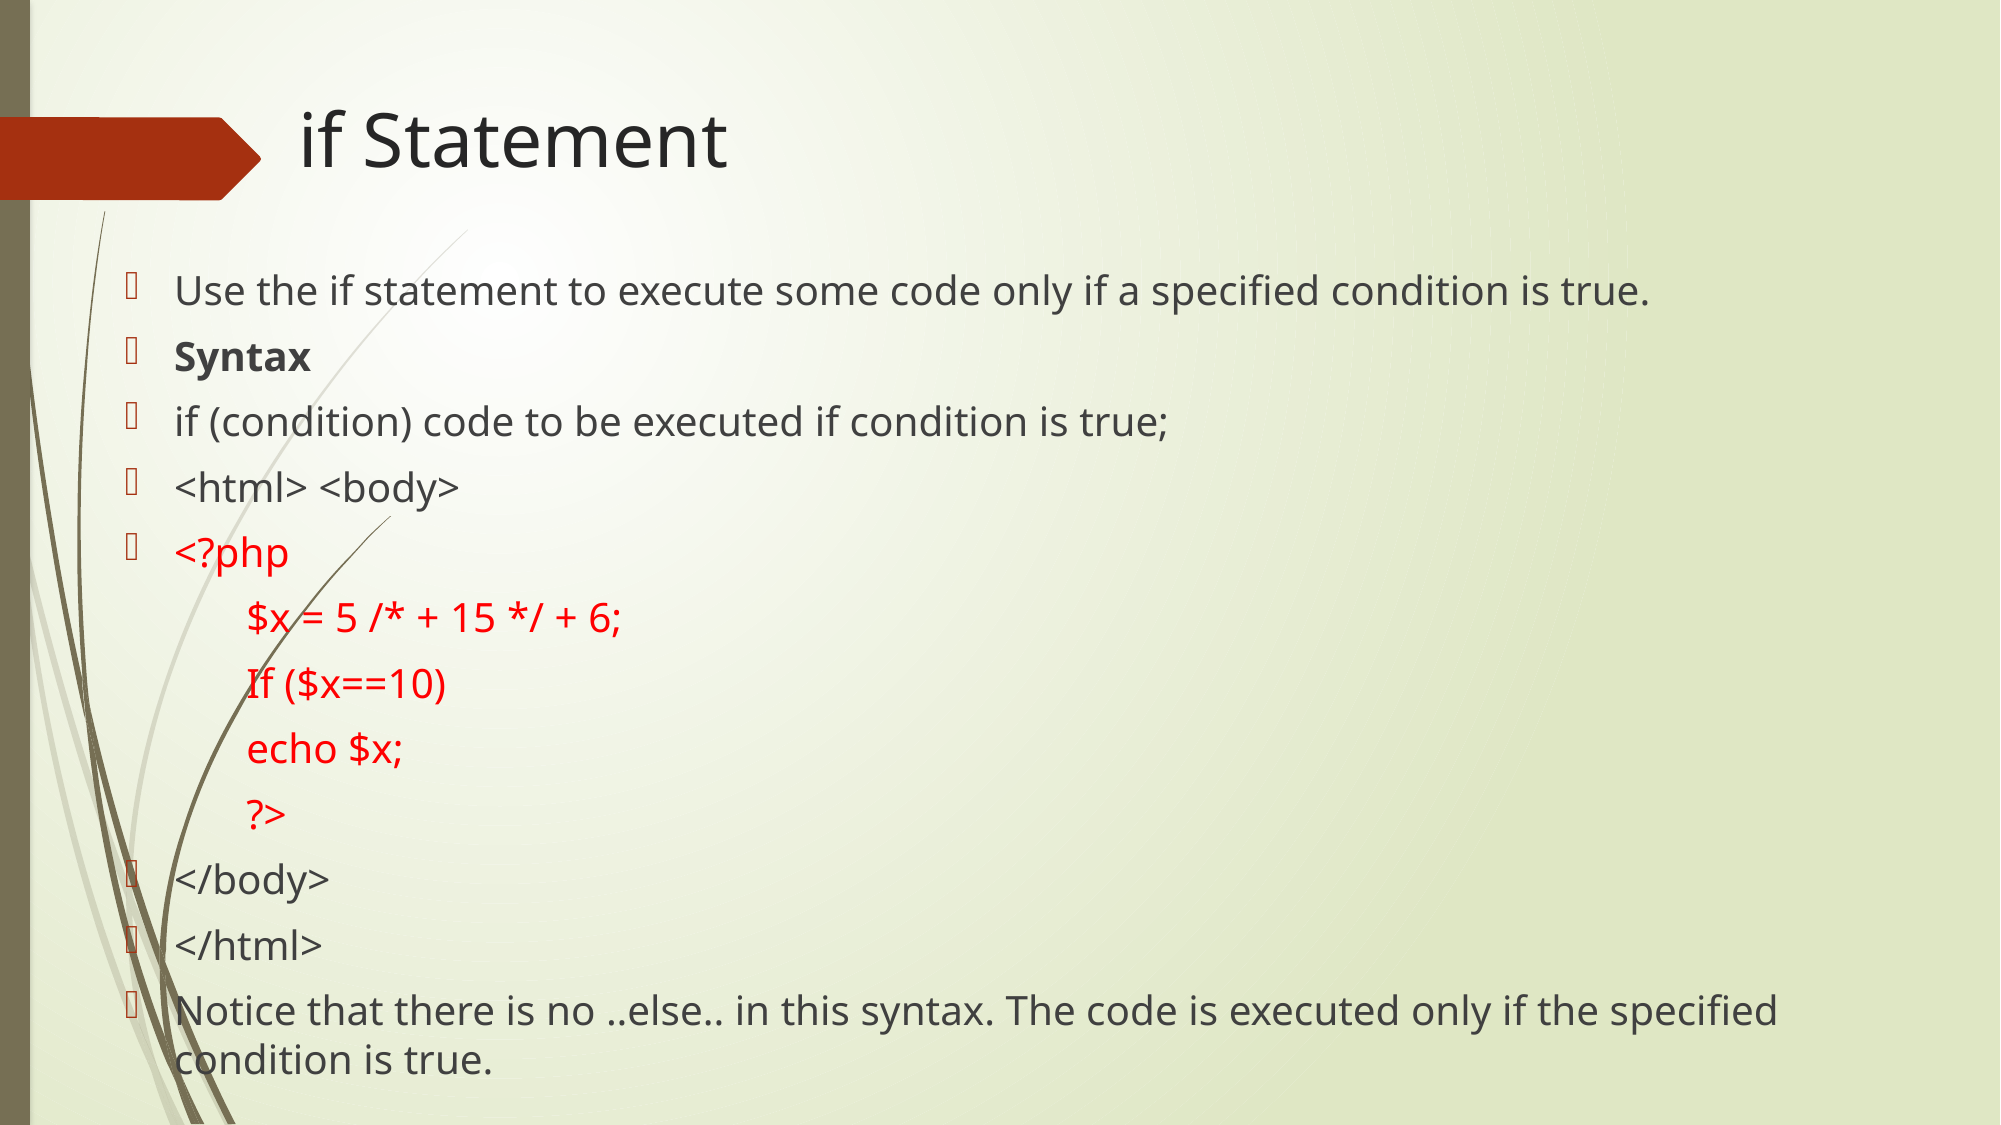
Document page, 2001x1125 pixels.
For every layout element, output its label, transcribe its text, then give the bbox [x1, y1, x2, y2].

list Use the if statement to execute some code only if a specified condition is true. Syntax if (condition) code to be executed if condition is true; <html> <body> <?php $x = 5 /* + 15 */ + 6; If ($x==10) echo $x; ?> </body> </html> Notice that there is no ..else.. in this syntax. The code is executed only if the specified condition is true. [109, 257, 1946, 1097]
title if Statement [264, 84, 1888, 231]
